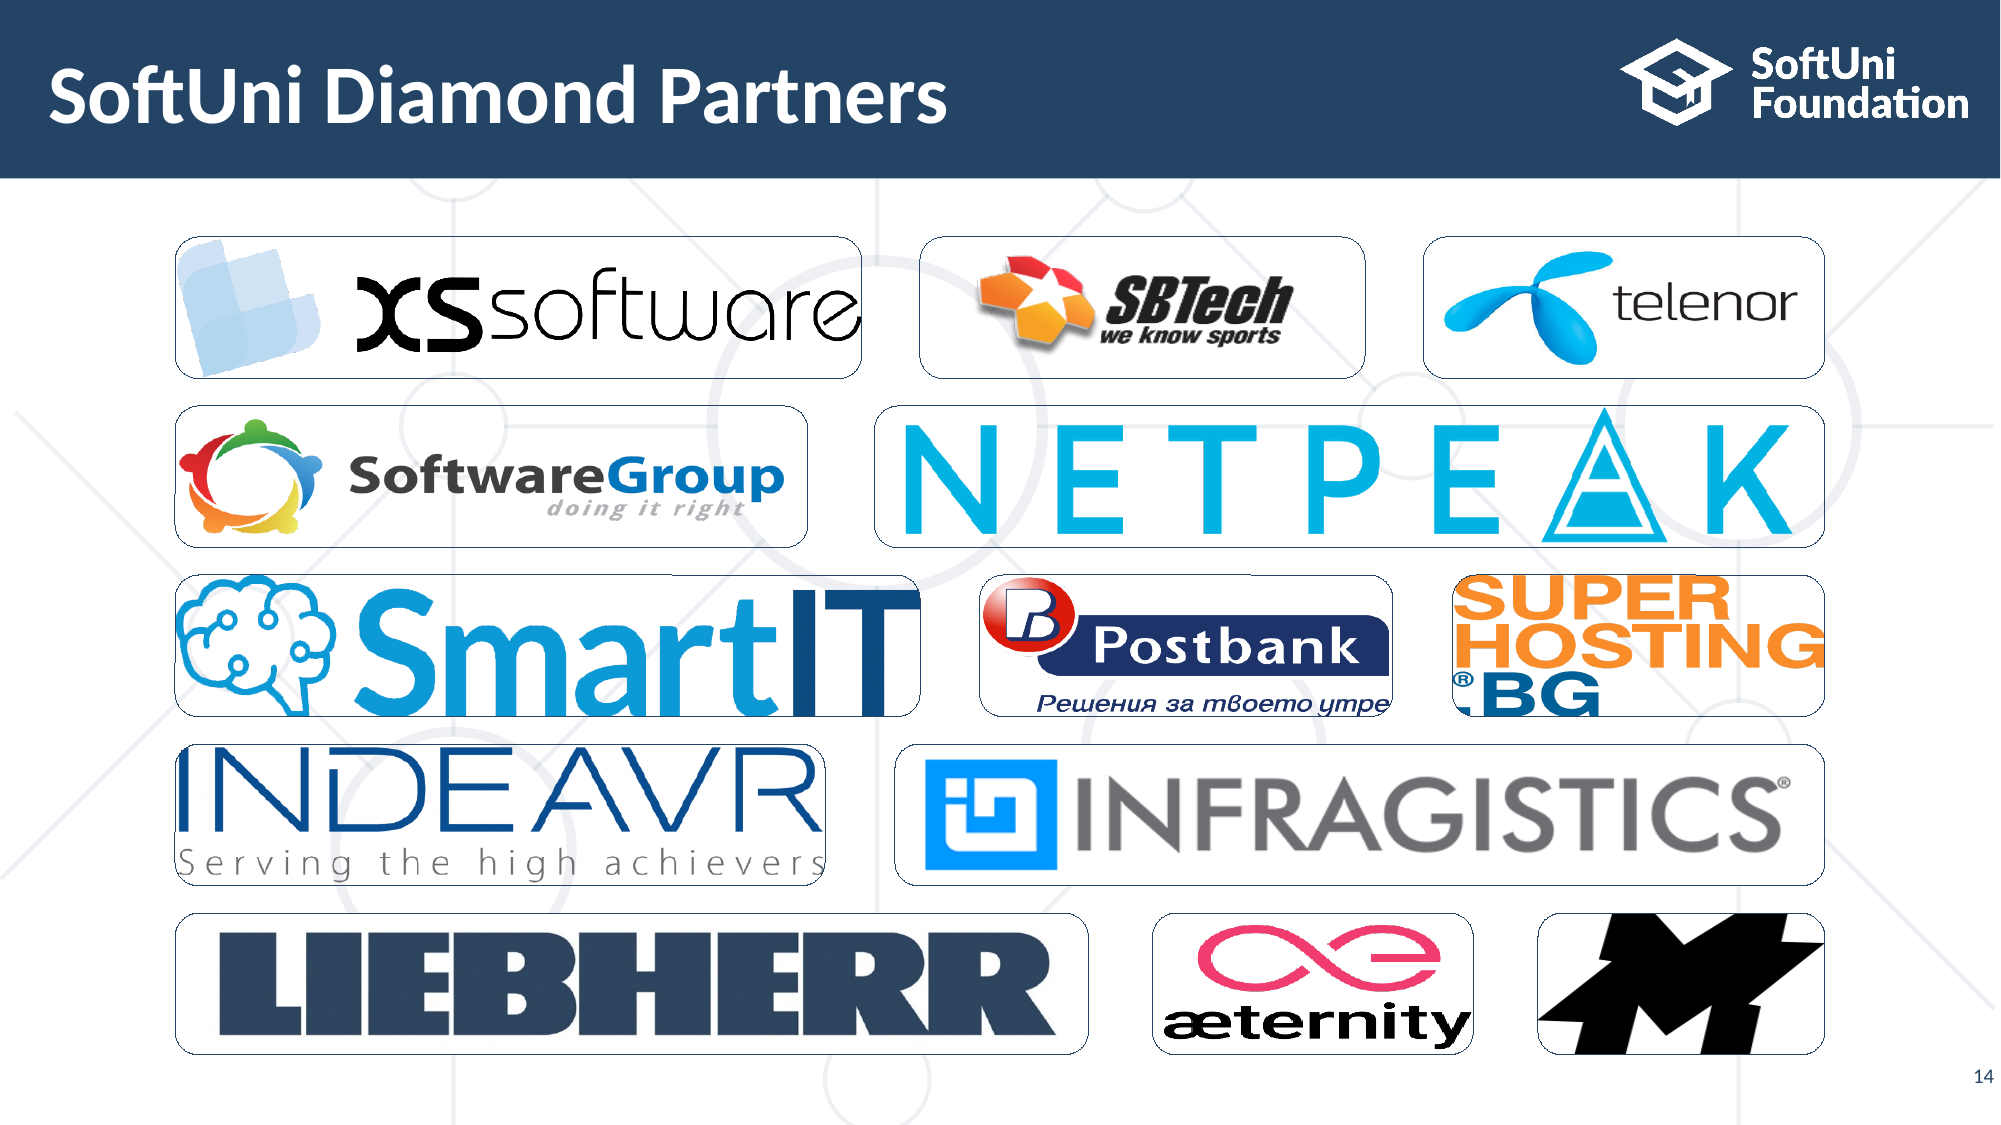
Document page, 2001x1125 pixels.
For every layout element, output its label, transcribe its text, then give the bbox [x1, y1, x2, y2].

picture [175, 745, 825, 885]
picture [176, 236, 862, 378]
title SoftUni Diamond Partners [30, 18, 1591, 163]
picture [979, 574, 1392, 716]
picture [517, 642, 545, 716]
picture [175, 635, 286, 716]
picture [1619, 38, 1968, 126]
picture [266, 575, 921, 716]
picture [184, 585, 329, 710]
picture [234, 661, 243, 670]
picture [223, 615, 232, 625]
picture [467, 642, 495, 716]
picture [176, 575, 247, 613]
picture [895, 745, 1824, 885]
picture [1423, 236, 1825, 378]
picture [874, 405, 1824, 547]
picture [295, 647, 305, 656]
picture [595, 678, 626, 702]
picture [614, 706, 632, 716]
picture [175, 405, 808, 547]
slide_number 14 [1929, 1049, 2000, 1100]
picture [919, 236, 1366, 378]
picture [1538, 914, 1824, 1054]
picture [1152, 913, 1473, 1054]
picture [176, 913, 1089, 1054]
picture [264, 615, 273, 625]
picture [1452, 574, 1825, 716]
